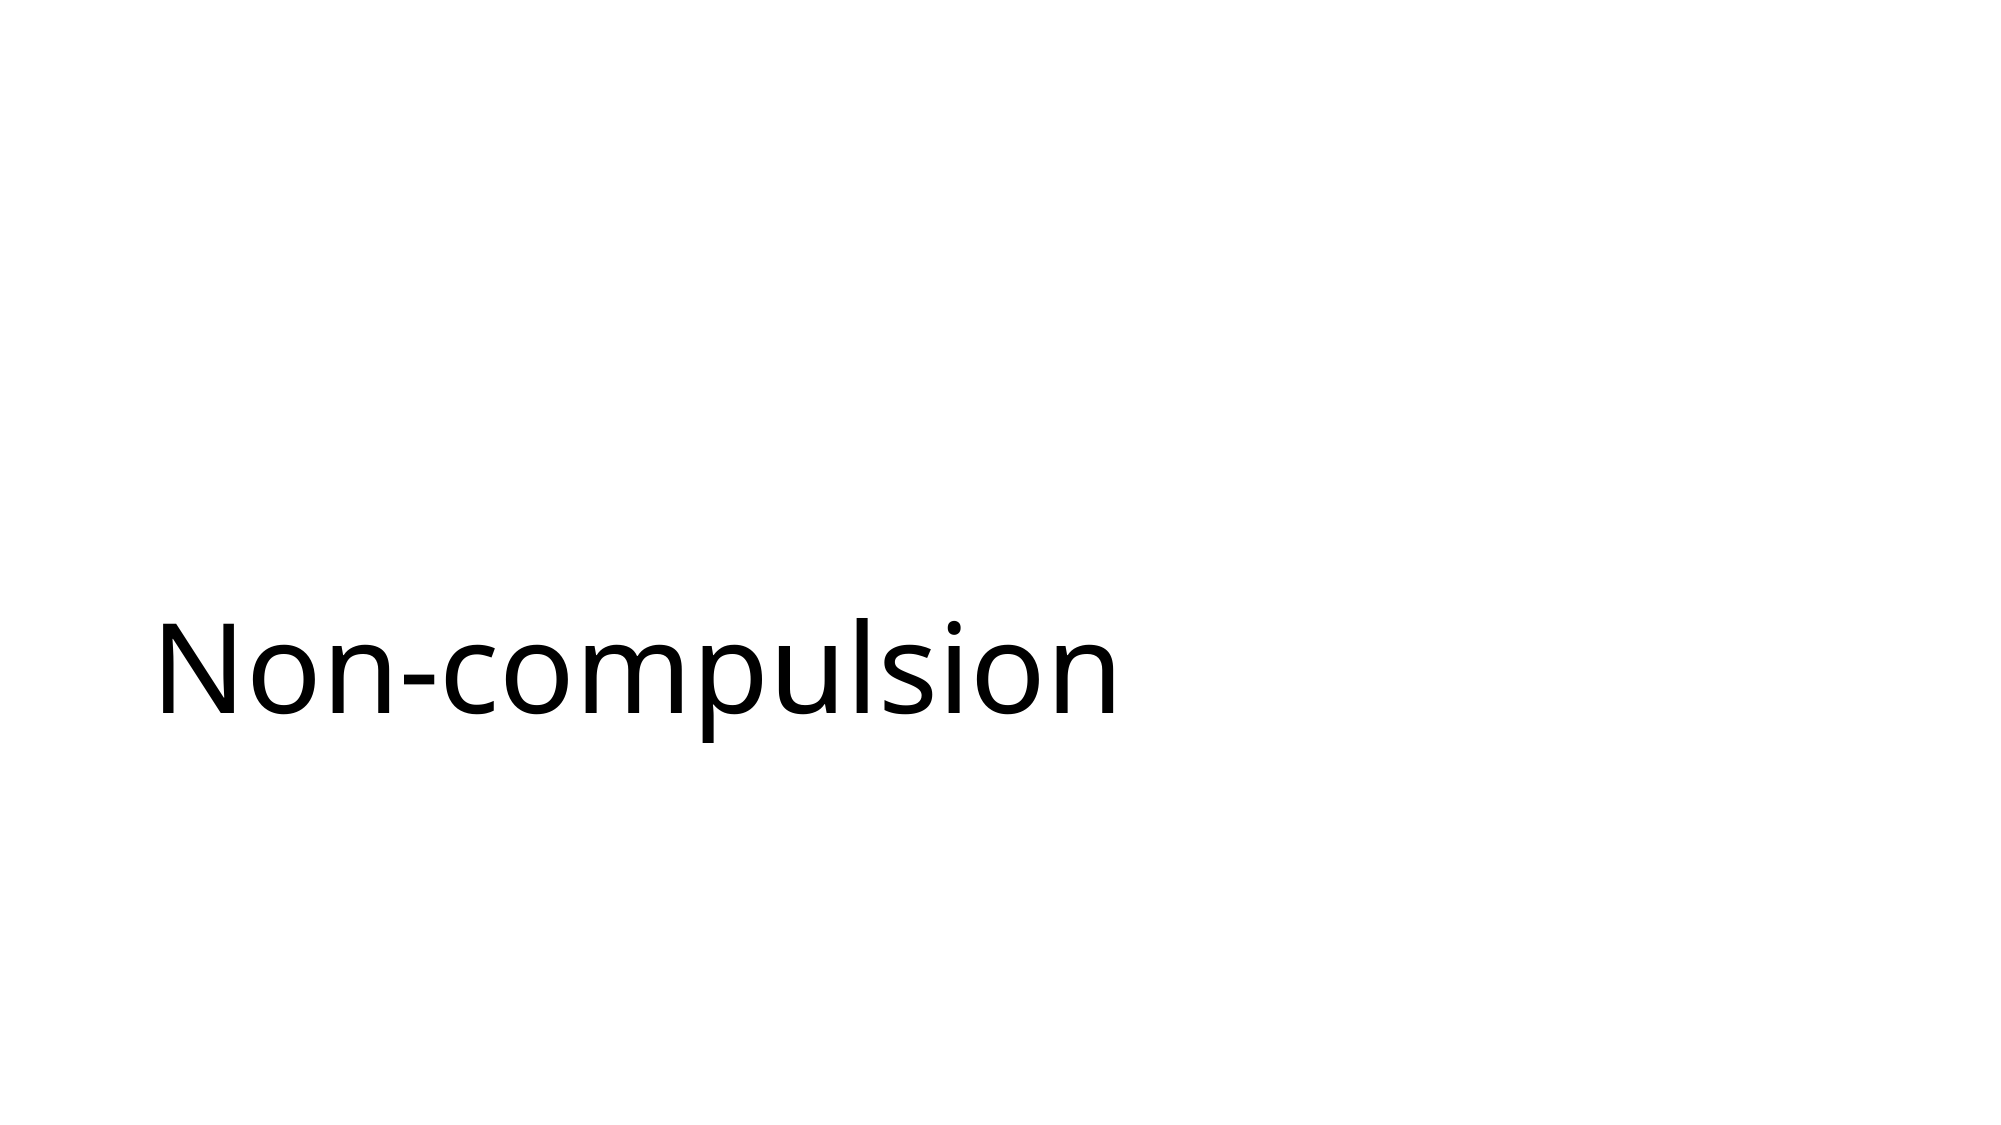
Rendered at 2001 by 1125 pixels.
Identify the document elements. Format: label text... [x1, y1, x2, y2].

title Non-compulsion [136, 280, 1862, 749]
